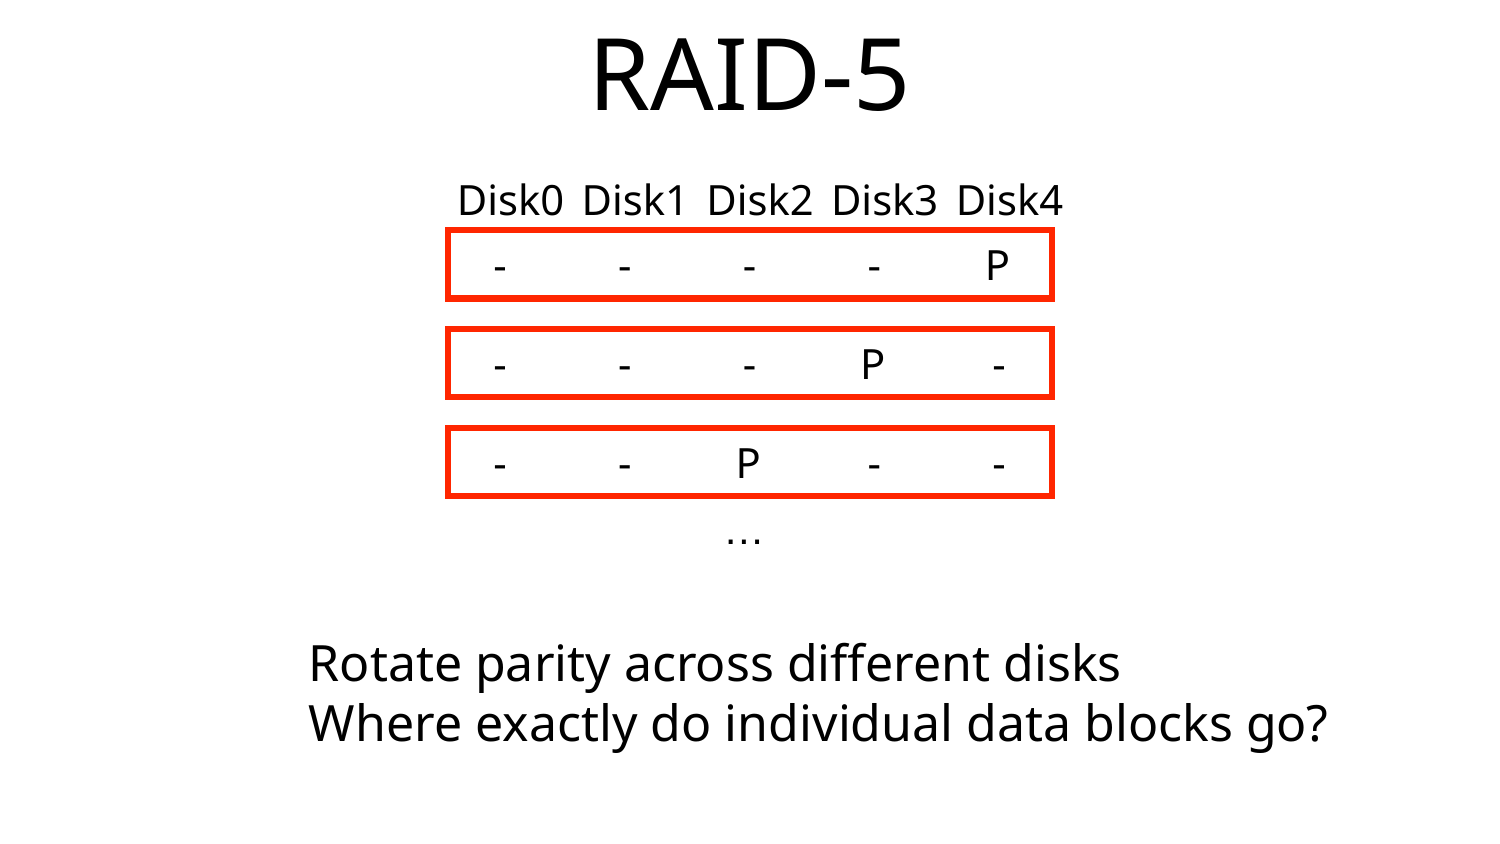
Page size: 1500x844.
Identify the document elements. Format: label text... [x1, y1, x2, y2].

text_box Rotate parity across different disks Where exactly do individual data blocks go? [294, 624, 1344, 760]
title RAID-5 [75, 0, 1425, 141]
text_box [447, 168, 1064, 558]
